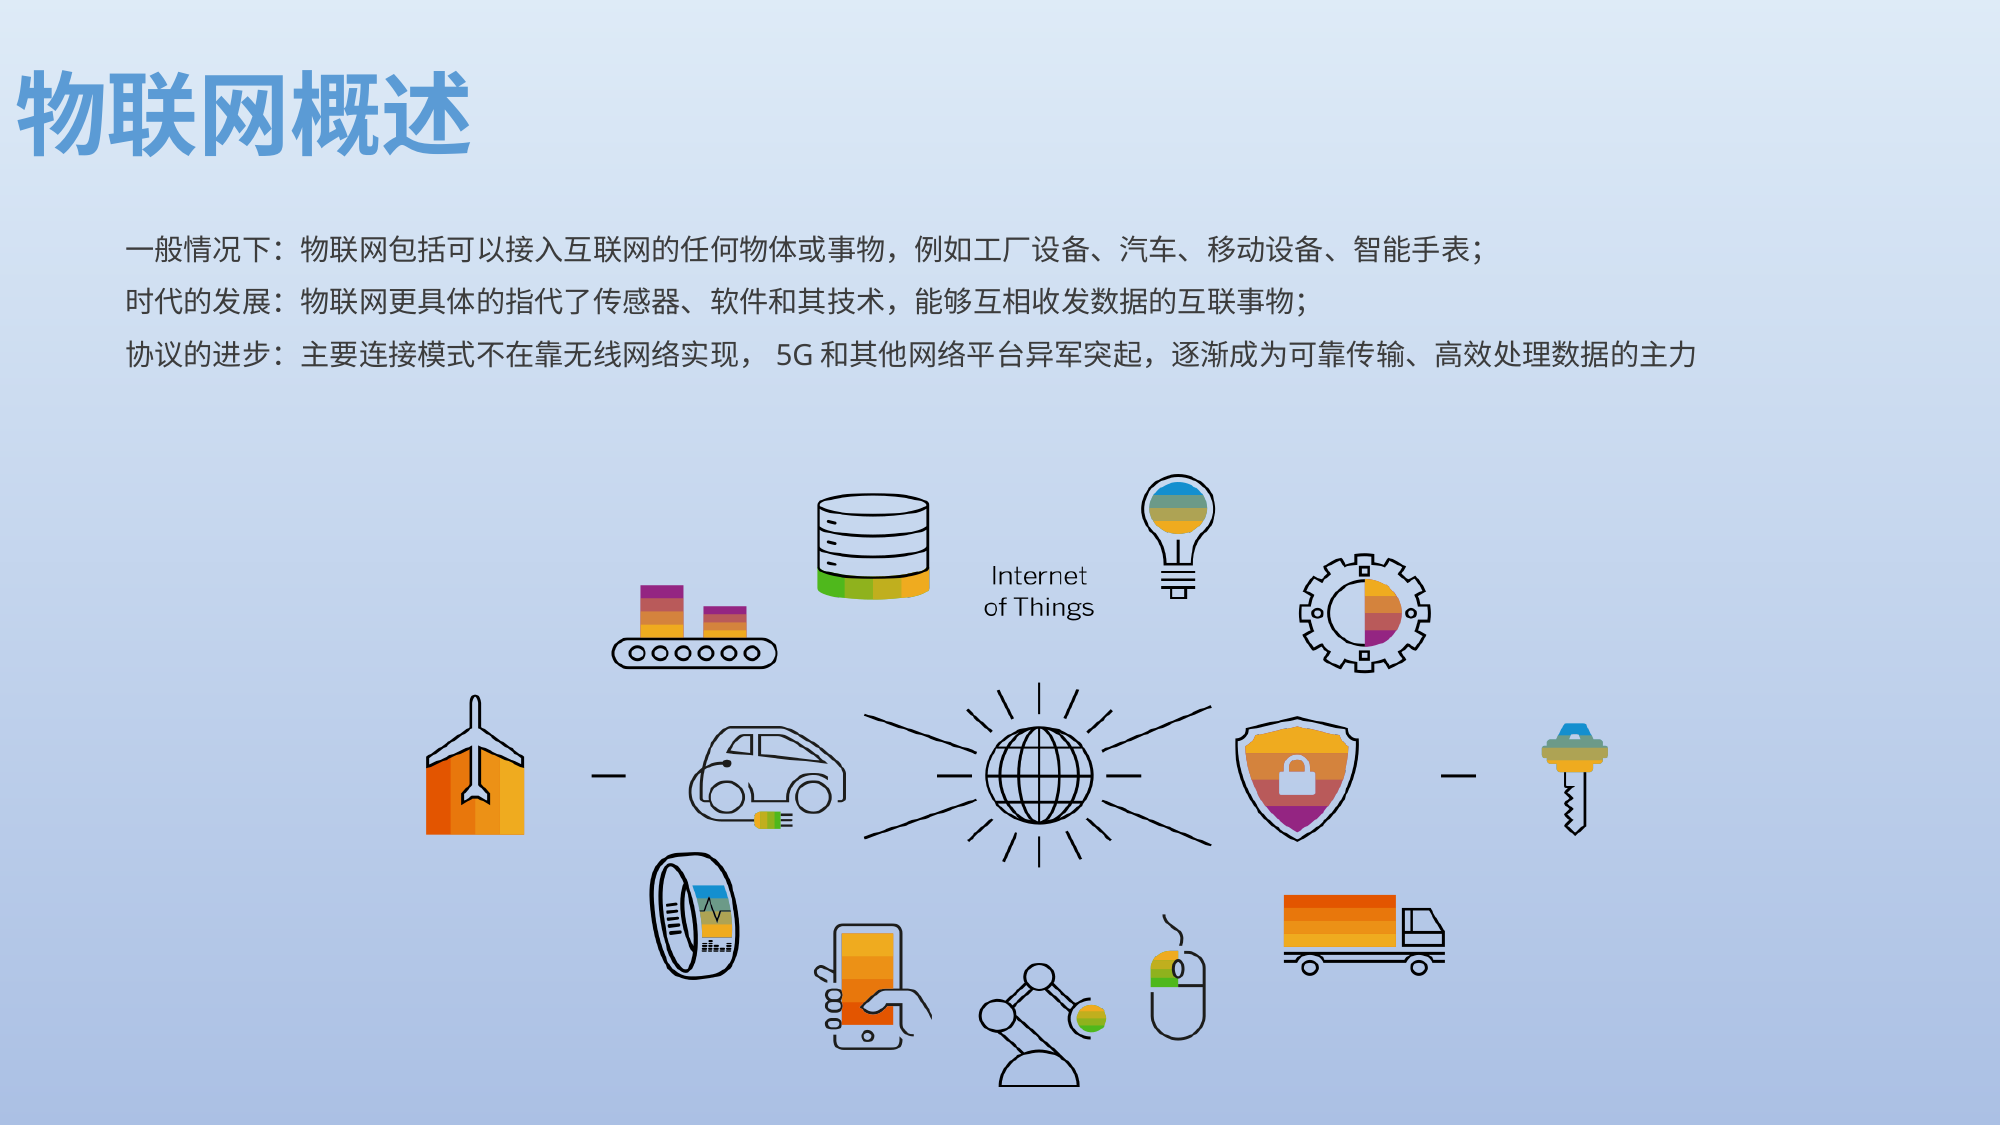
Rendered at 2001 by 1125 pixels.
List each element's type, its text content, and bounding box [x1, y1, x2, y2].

picture [426, 474, 1608, 1087]
list 一般情况下：物联网包括可以接入互联网的任何物体或事物，例如工厂设备、汽车、移动设备、智能手表； 时代的发展：物联网更具体的指代了传感器、软件和其技术，能够互相收发数据的互联事物； 协议的进步：主要连接模式不在靠无线网络实现，5G和其他网络平台异军突起，逐渐成为可靠传输、高效处理数据的主力 [110, 227, 1836, 462]
title 物联网概述 [0, 10, 1725, 228]
